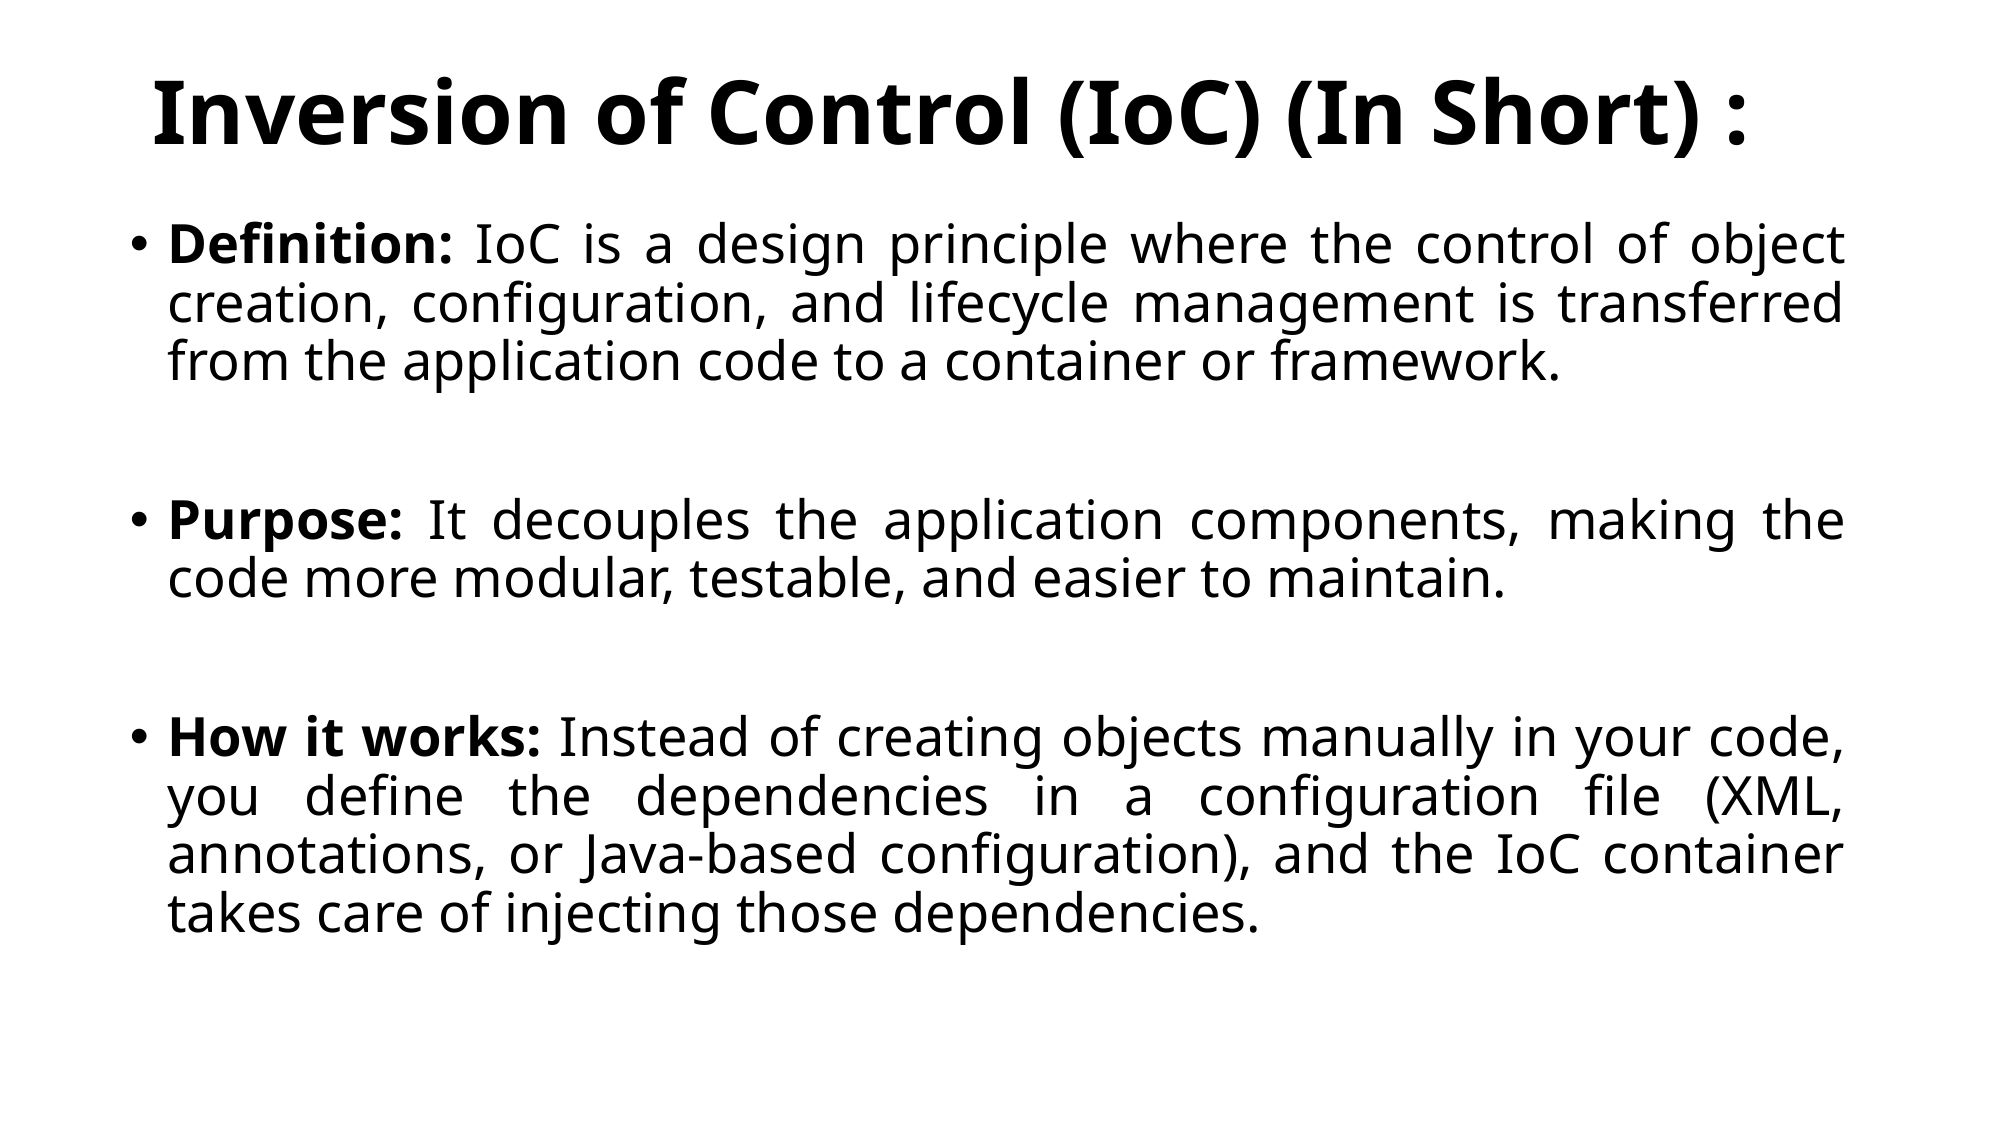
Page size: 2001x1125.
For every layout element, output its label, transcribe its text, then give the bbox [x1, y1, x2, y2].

title Inversion of Control (IoC) (In Short) : [137, 59, 1863, 209]
list Definition: IoC is a design principle where the control of object creation, configuration, and lifecycle management is transferred from the application code to a container or framework. Purpose: It decouples the application components, making the code more modular, testable, and easier to maintain. How it works: Instead of creating objects manually in your code, you define the dependencies in a configuration file (XML, annotations, or Java-based configuration), and the IoC container takes care of injecting those dependencies. [115, 209, 1863, 1014]
